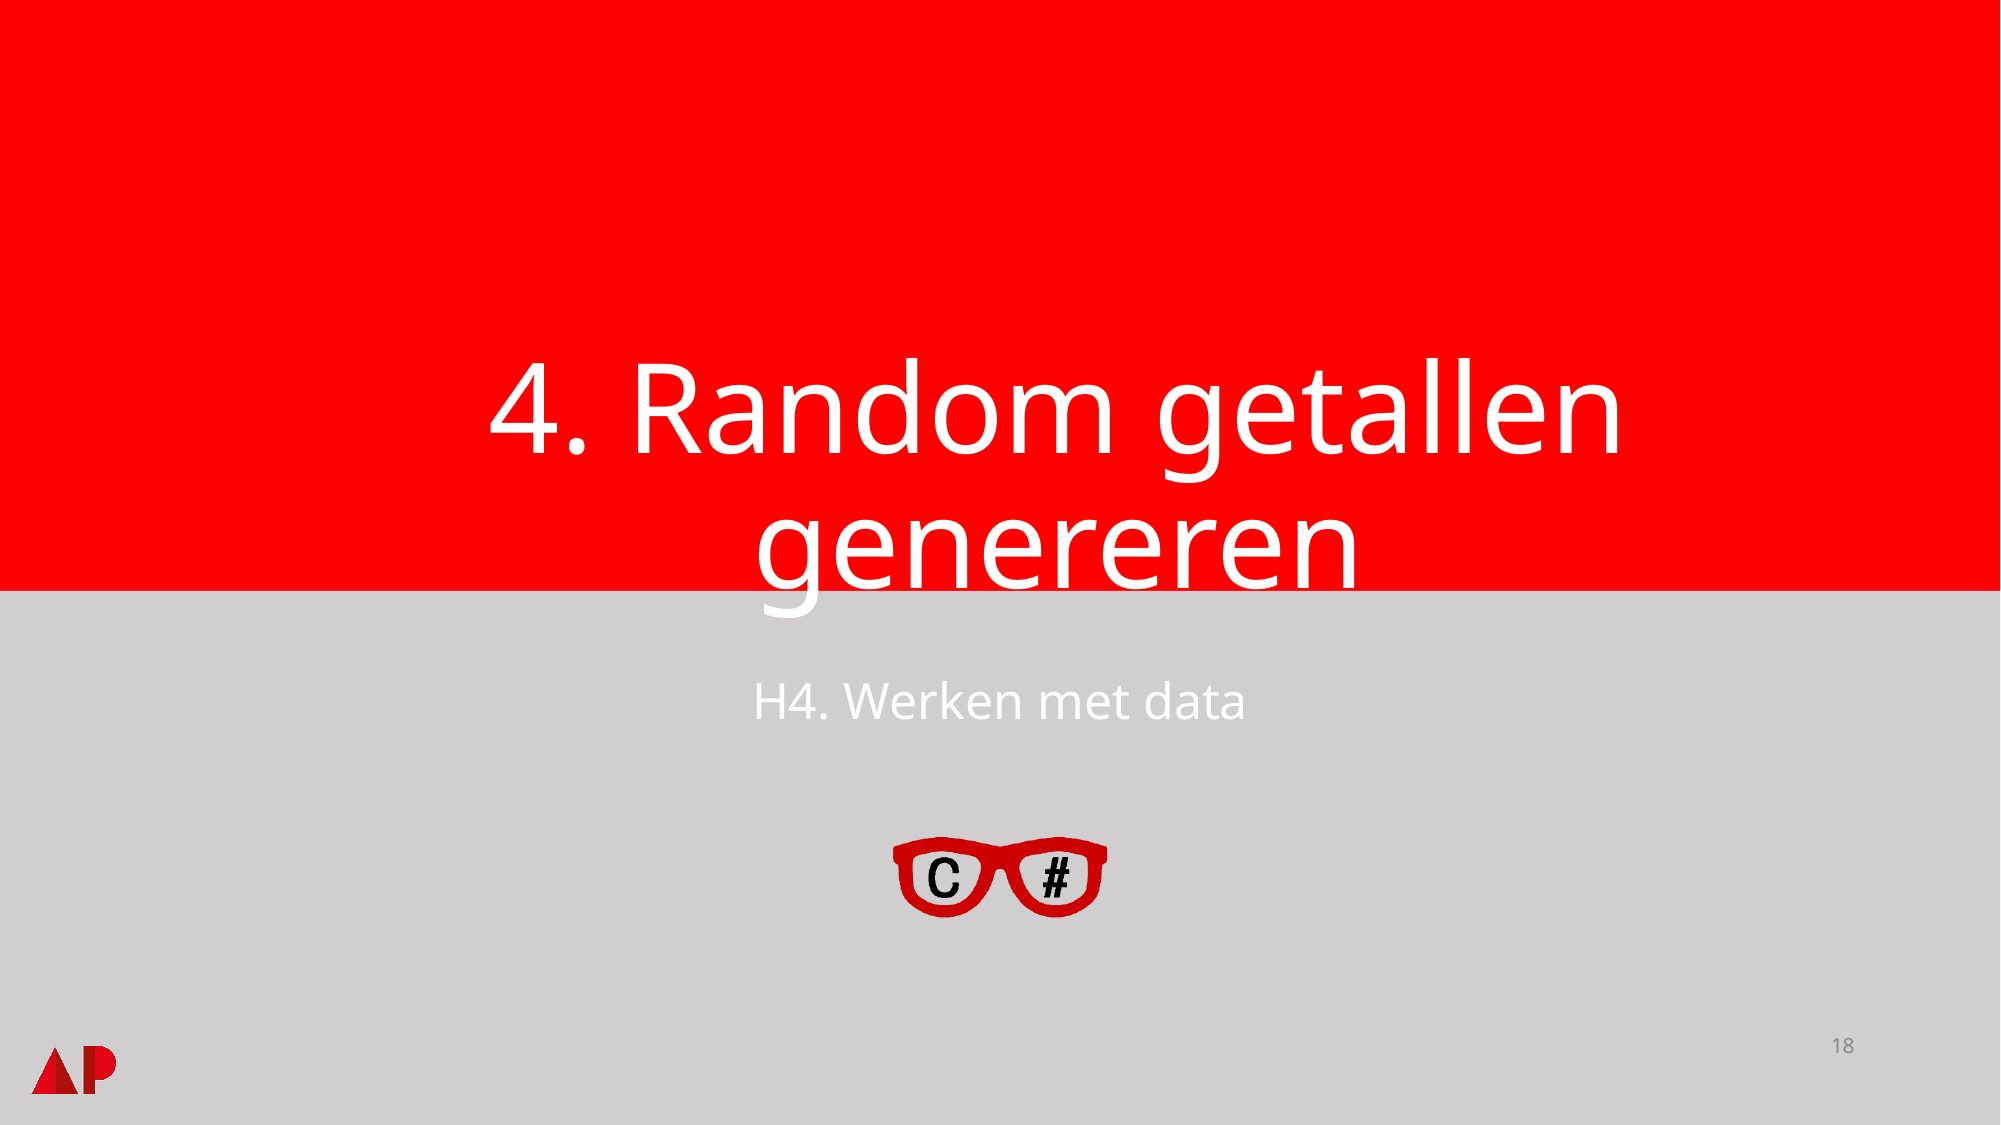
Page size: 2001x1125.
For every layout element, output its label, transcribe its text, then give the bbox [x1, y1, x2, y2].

picture [883, 781, 1117, 994]
picture [31, 1046, 116, 1094]
title 4. Random getallen genereren [341, 289, 1776, 624]
subtitle H4. Werken met data [499, 668, 1502, 781]
slide_number 18 [1775, 1020, 1870, 1073]
